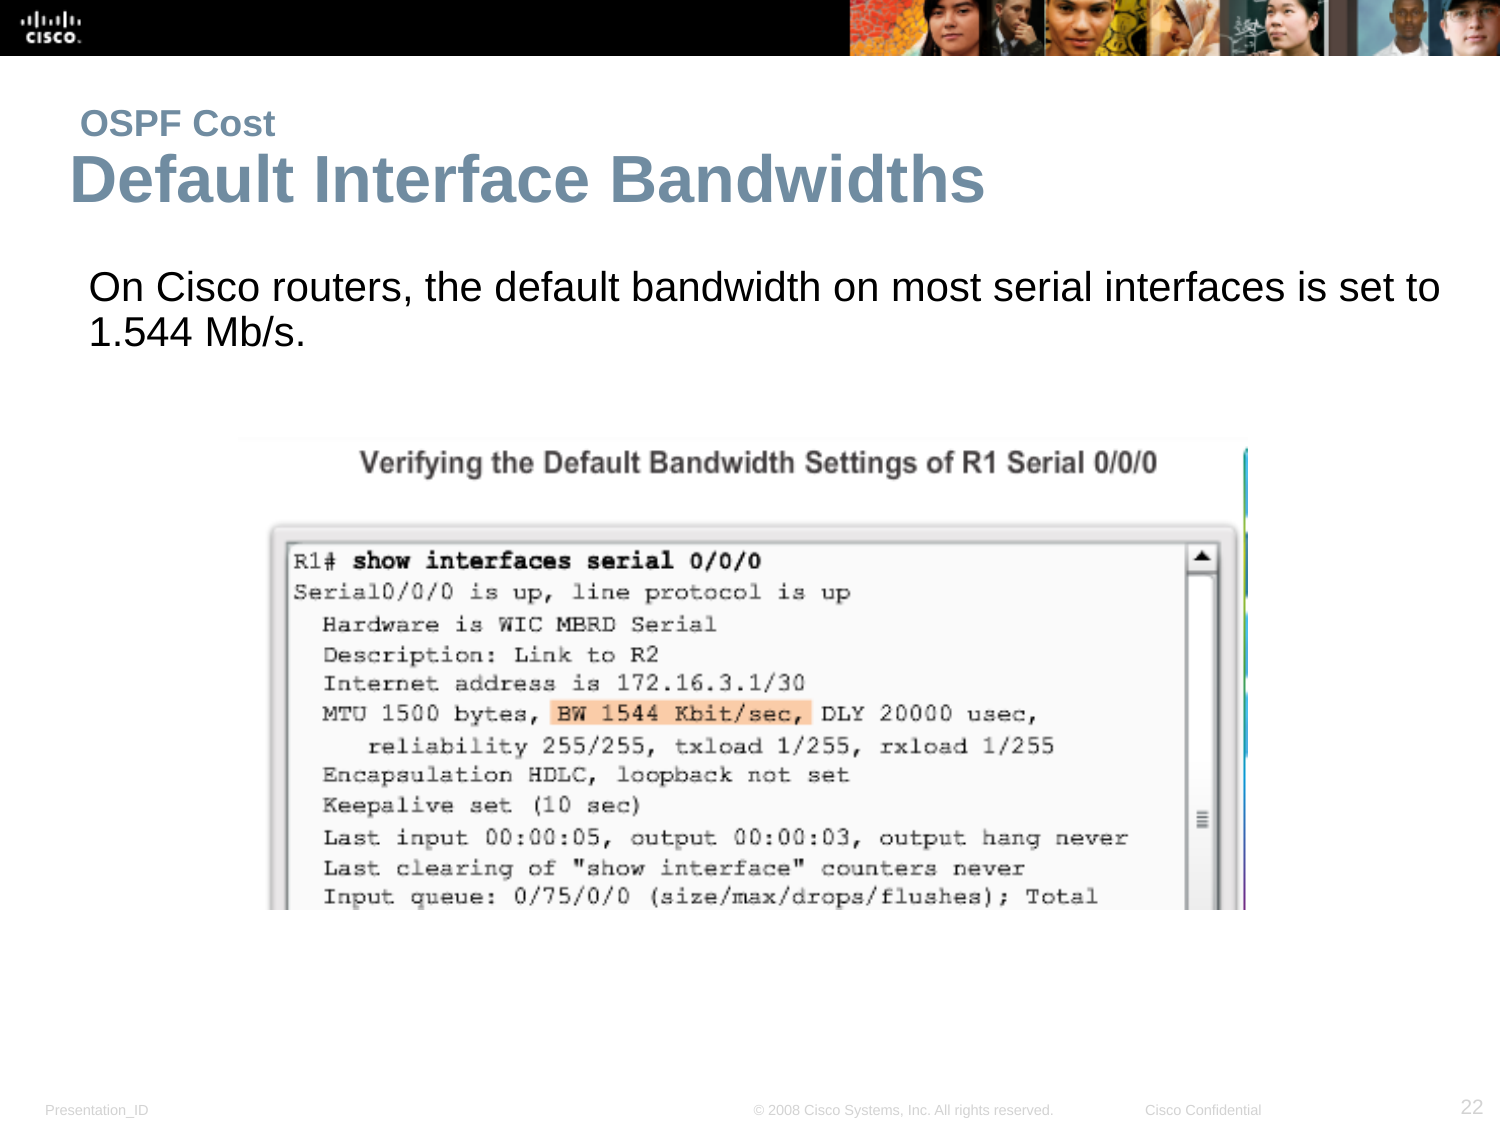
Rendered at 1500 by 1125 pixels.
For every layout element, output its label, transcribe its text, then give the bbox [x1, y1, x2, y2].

title OSPF Cost Default Interface Bandwidths [55, 80, 1444, 224]
picture [0, 0, 1500, 56]
text_box On Cisco routers, the default bandwidth on most serial interfaces is set to 1.544 Mb/s. [73, 258, 1462, 363]
picture [238, 437, 1248, 910]
